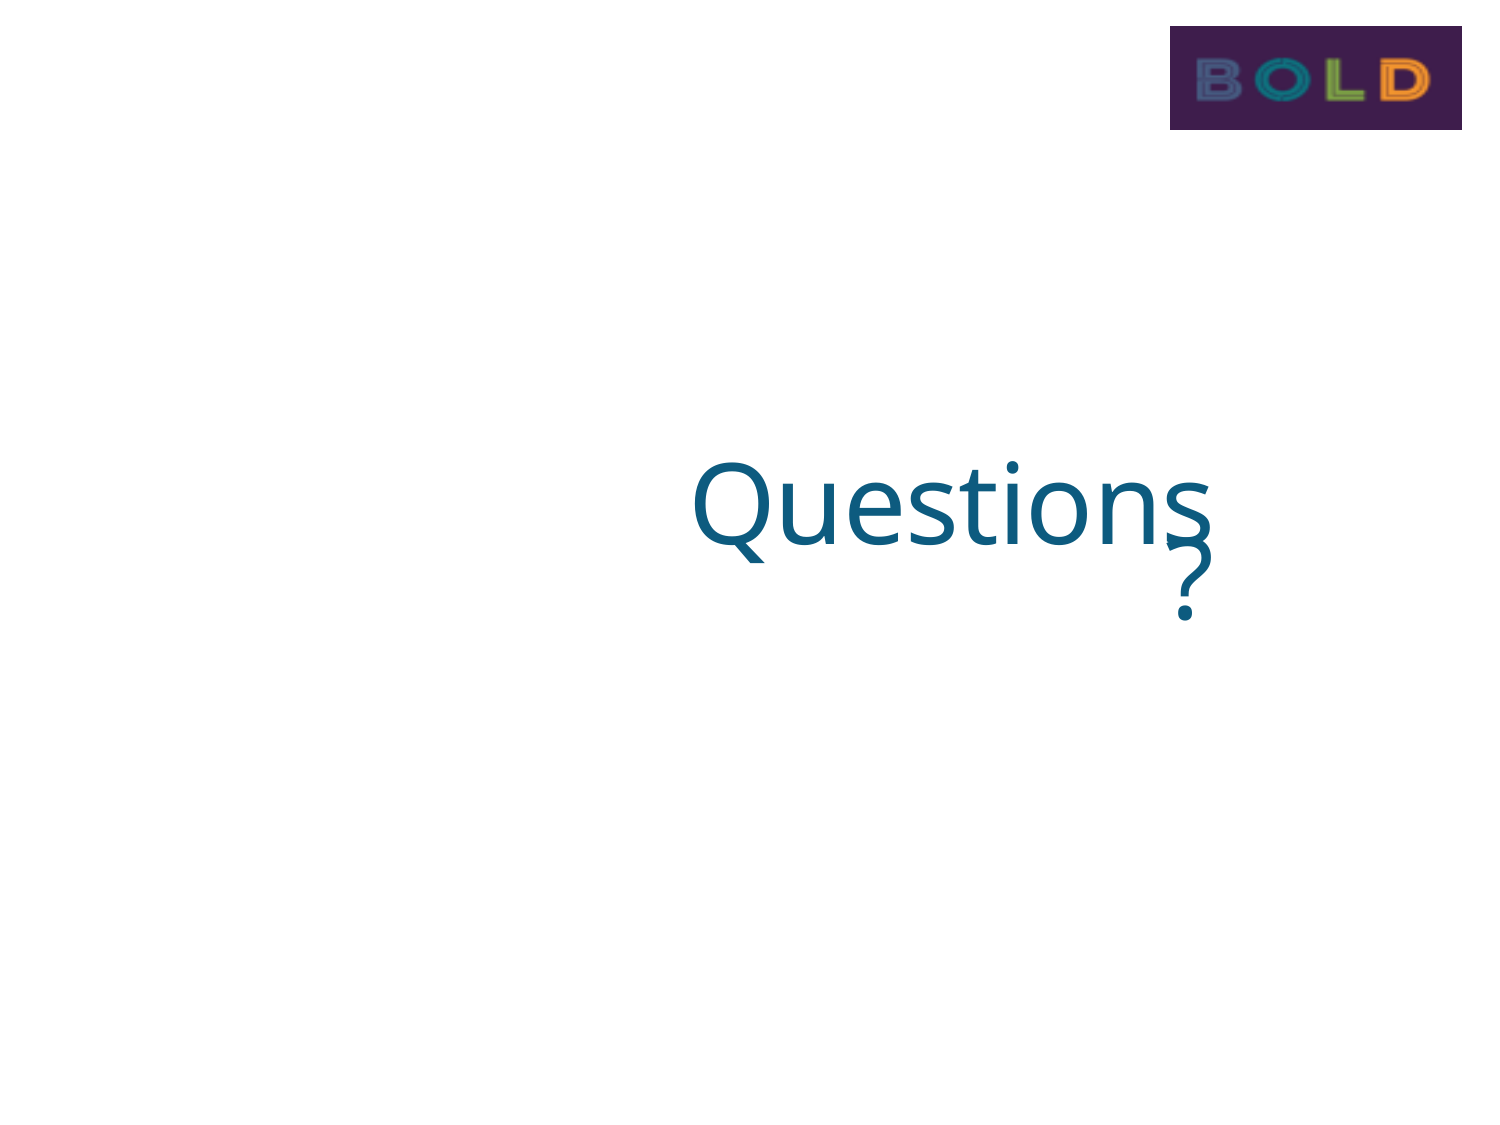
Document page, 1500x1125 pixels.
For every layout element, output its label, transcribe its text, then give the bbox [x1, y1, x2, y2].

title Questions ? [618, 539, 1215, 642]
picture [1170, 26, 1462, 130]
